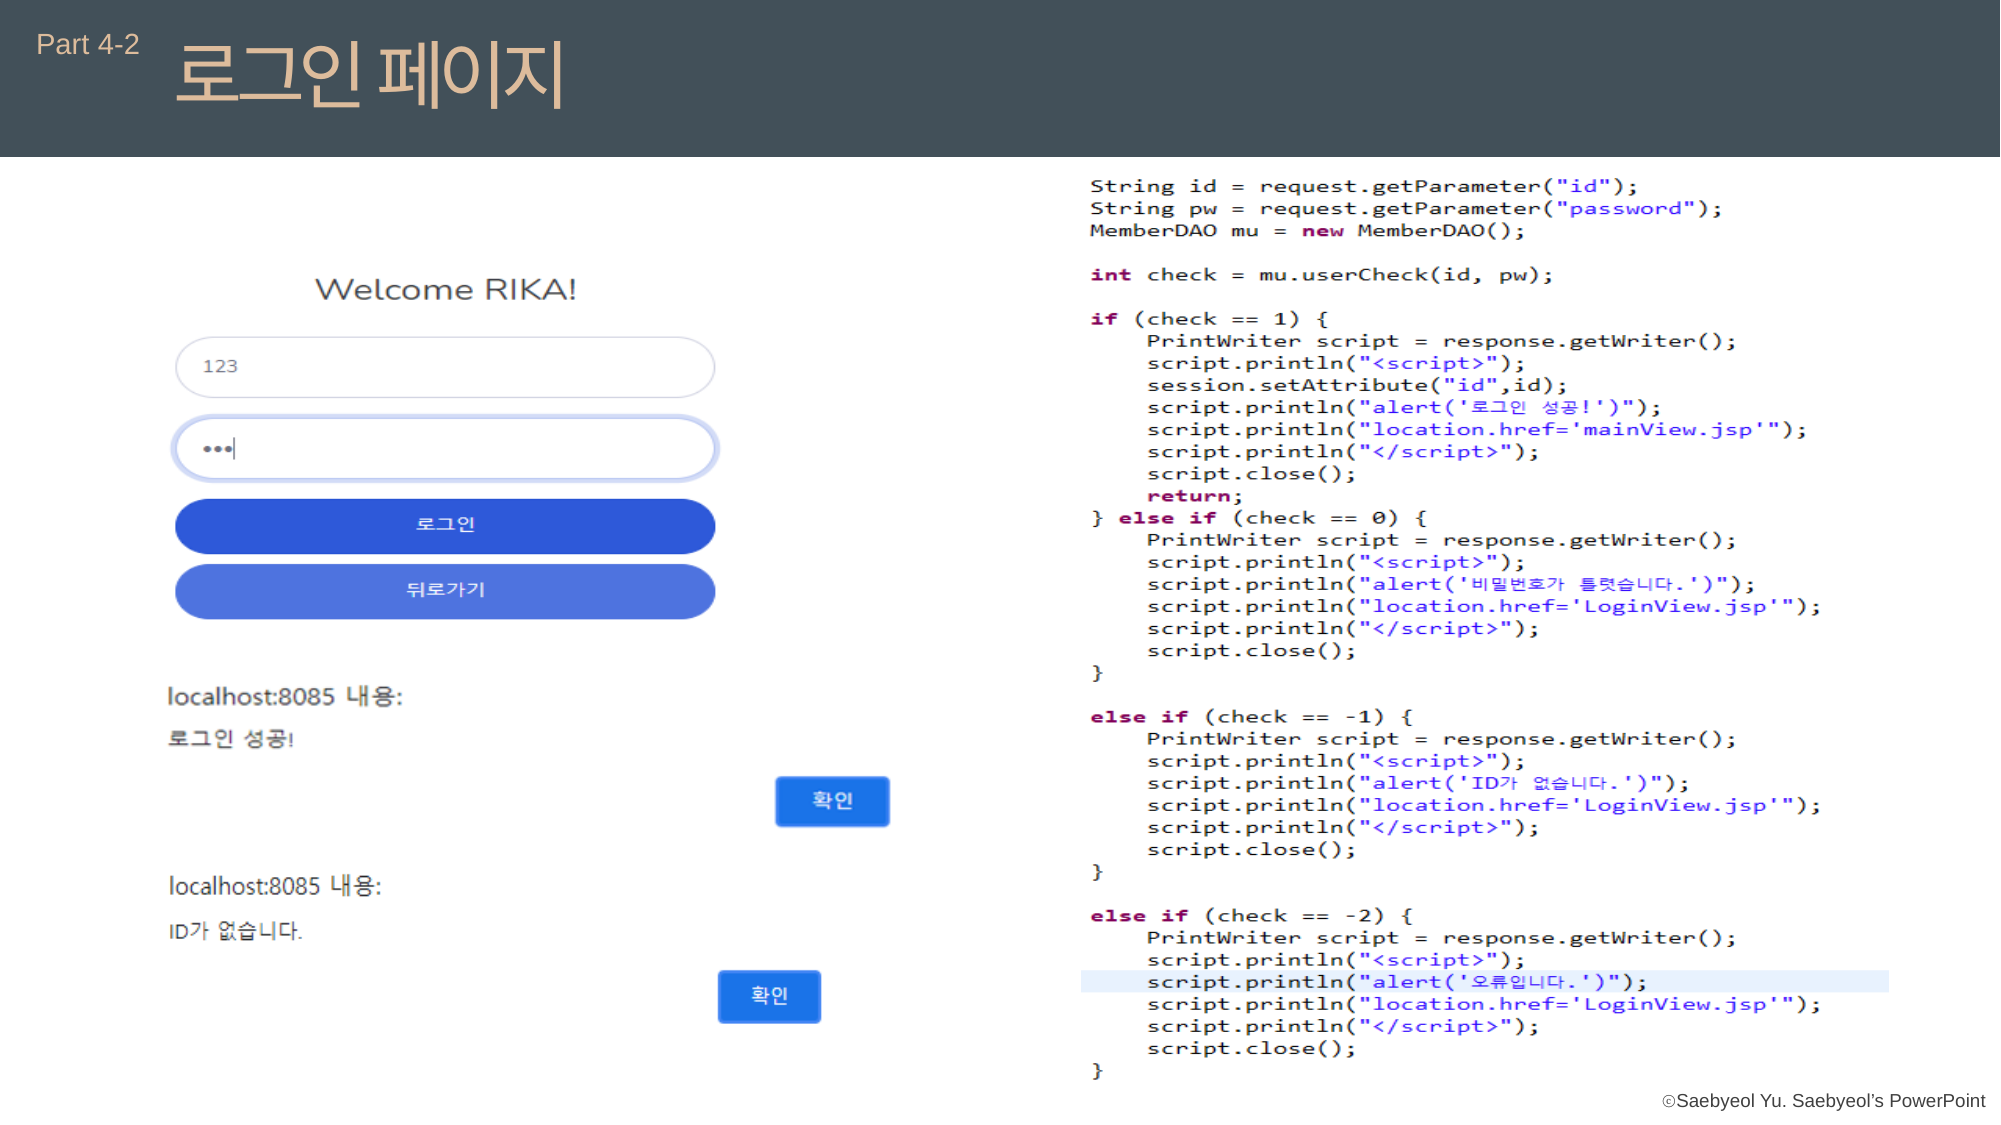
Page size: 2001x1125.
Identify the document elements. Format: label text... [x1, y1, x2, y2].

text_box 로그인 페이지 [158, 20, 834, 126]
picture [88, 215, 925, 1035]
text_box [0, 0, 2000, 158]
text_box Part 4-2 [21, 18, 156, 68]
picture [1081, 170, 1889, 1082]
